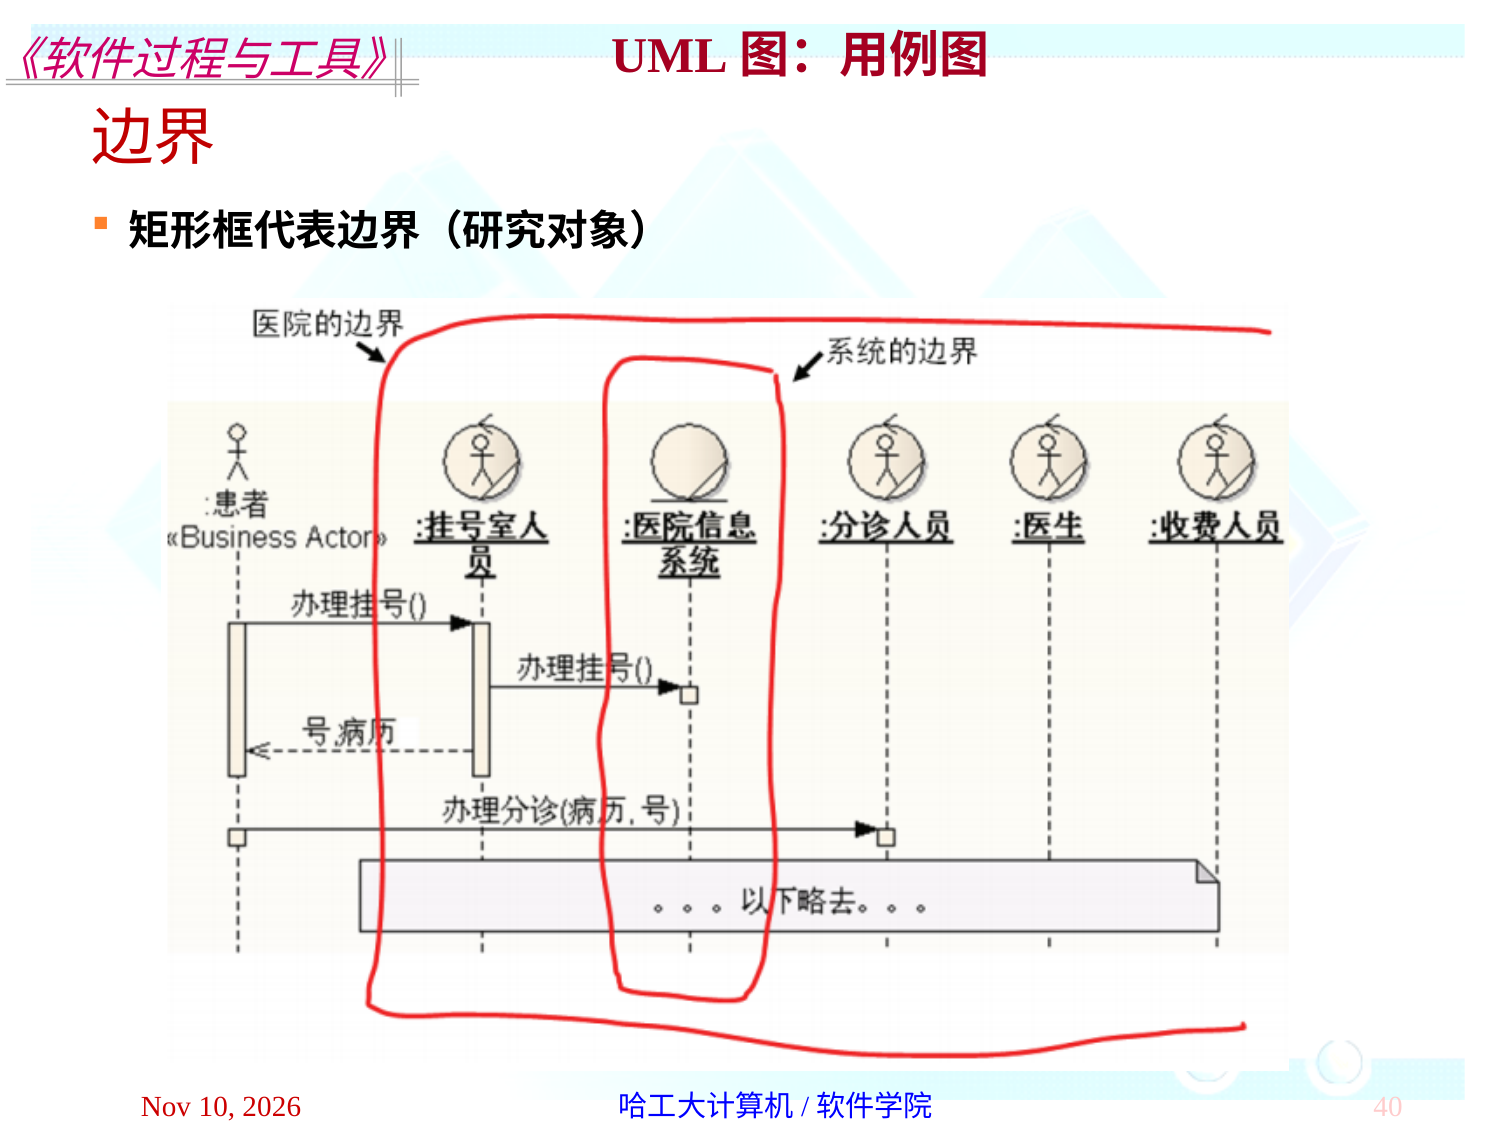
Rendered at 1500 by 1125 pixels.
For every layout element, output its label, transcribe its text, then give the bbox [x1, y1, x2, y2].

text_box 边界 [76, 89, 1427, 173]
picture [161, 298, 1289, 1071]
text_box UML图：用例图 [389, 15, 1211, 90]
text_box 矩形框代表边界（研究对象） [76, 196, 1427, 1071]
